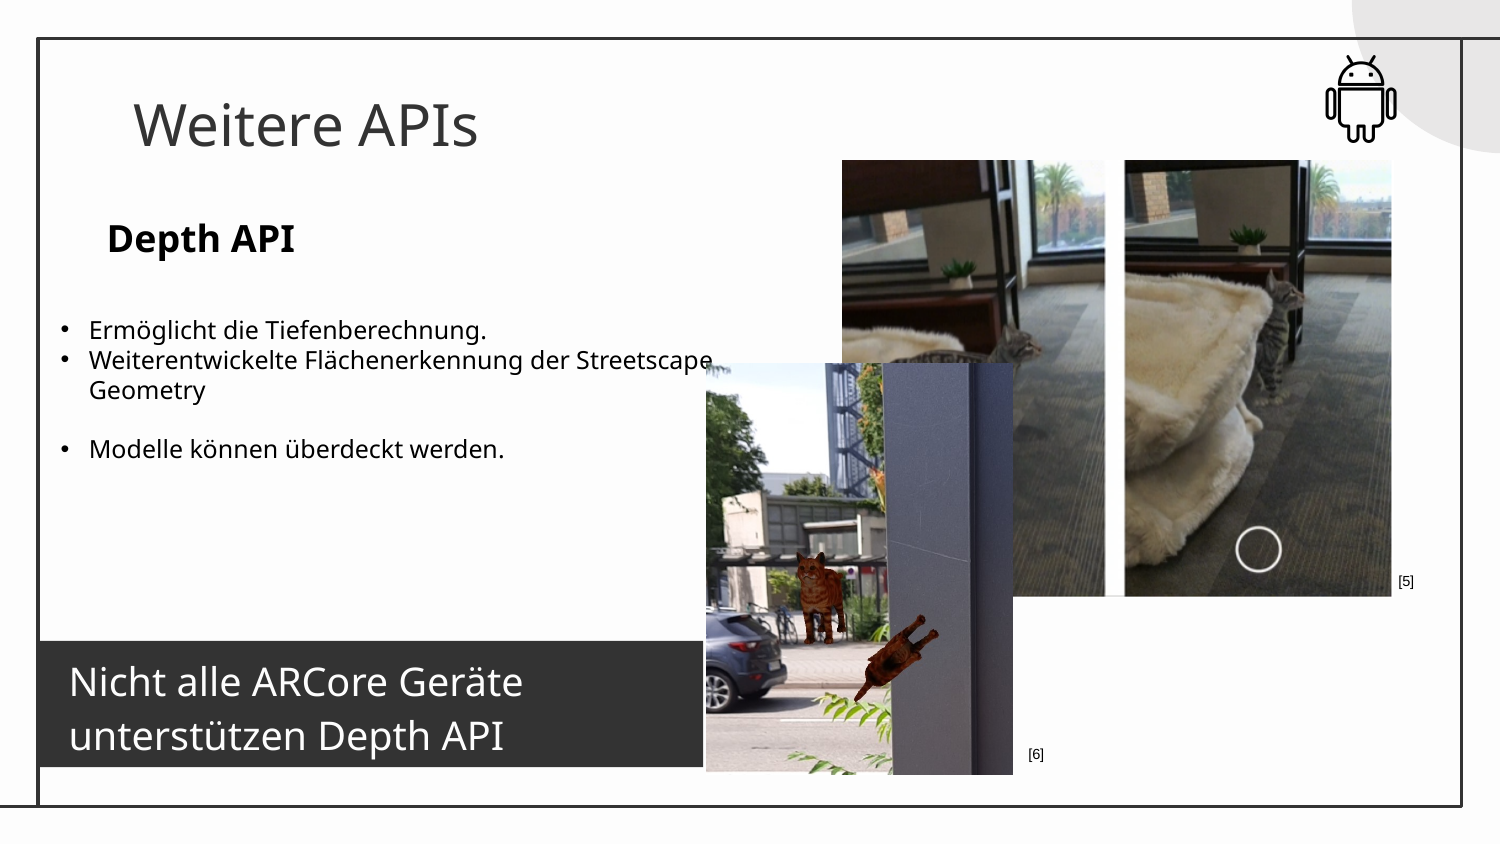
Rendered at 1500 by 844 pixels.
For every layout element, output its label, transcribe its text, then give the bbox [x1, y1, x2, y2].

text_box [5] [1397, 564, 1430, 597]
text_box Depth API [91, 207, 836, 295]
title Weitere APIs [118, 72, 1384, 167]
text_box Ermöglicht die Tiefenberechnung. Weiterentwickelte Flächenerkennung der Streetscape Geometry Modelle können überdeckt werden. [45, 276, 788, 364]
picture [706, 159, 1394, 775]
text_box Nicht alle ARCore Geräte unterstützen Depth API [38, 640, 701, 768]
picture [1316, 55, 1405, 144]
text_box [6] [1018, 737, 1060, 771]
